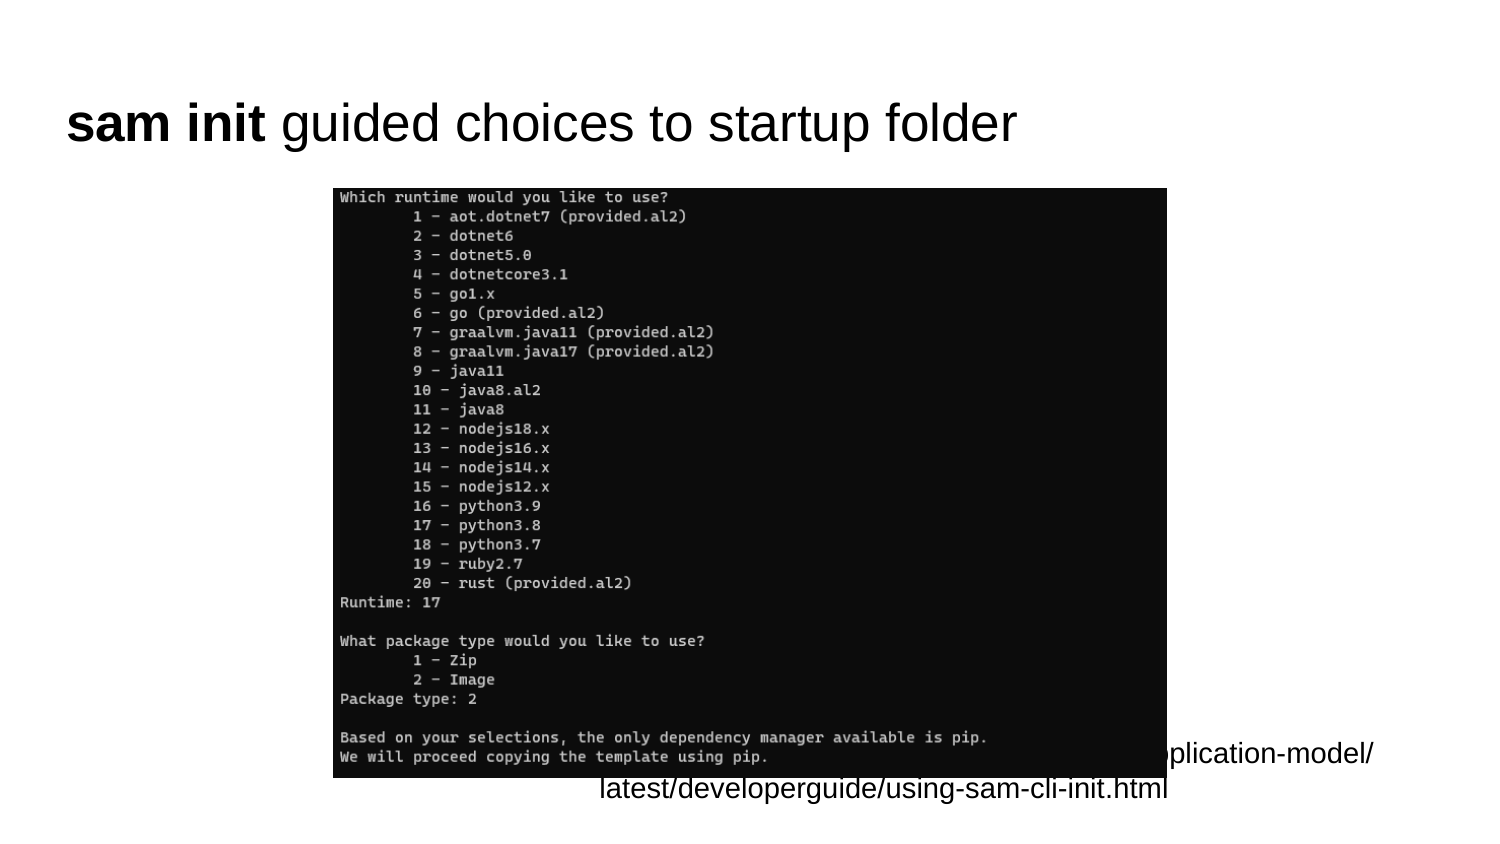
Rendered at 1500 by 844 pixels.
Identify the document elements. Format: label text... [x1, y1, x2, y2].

title sam init guided choices to startup folder [51, 72, 1449, 167]
picture [333, 188, 1167, 778]
text_box https://docs.aws.amazon.com/serverless-application-model/latest/developerguide/using-sam-cli-init.html [584, 719, 1466, 820]
